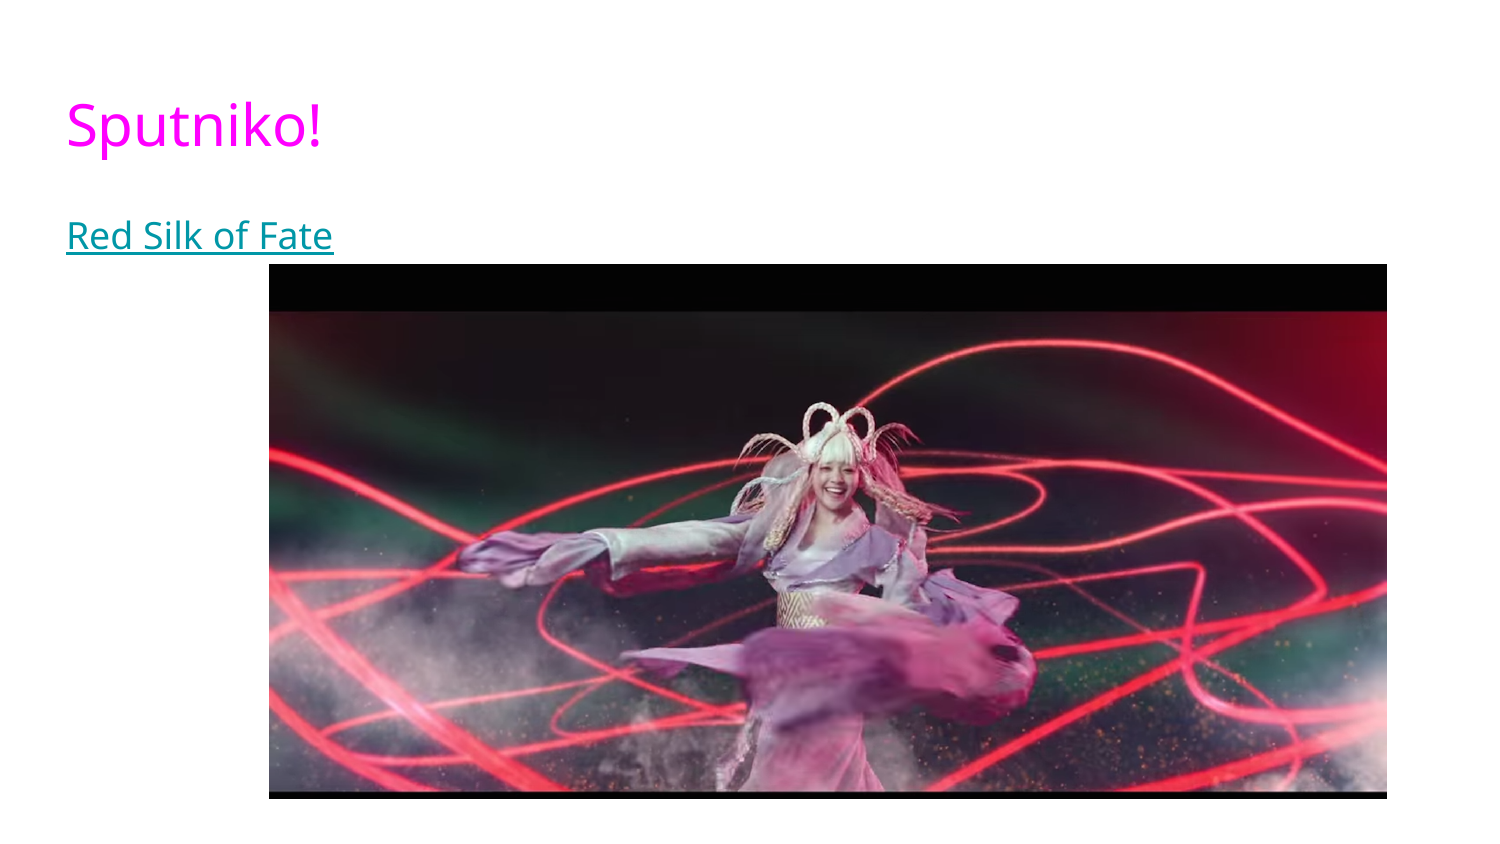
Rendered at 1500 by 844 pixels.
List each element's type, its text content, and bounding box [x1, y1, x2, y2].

list Red Silk of Fate [51, 189, 1449, 750]
picture [269, 263, 1387, 799]
title Sputniko! [51, 72, 1449, 167]
